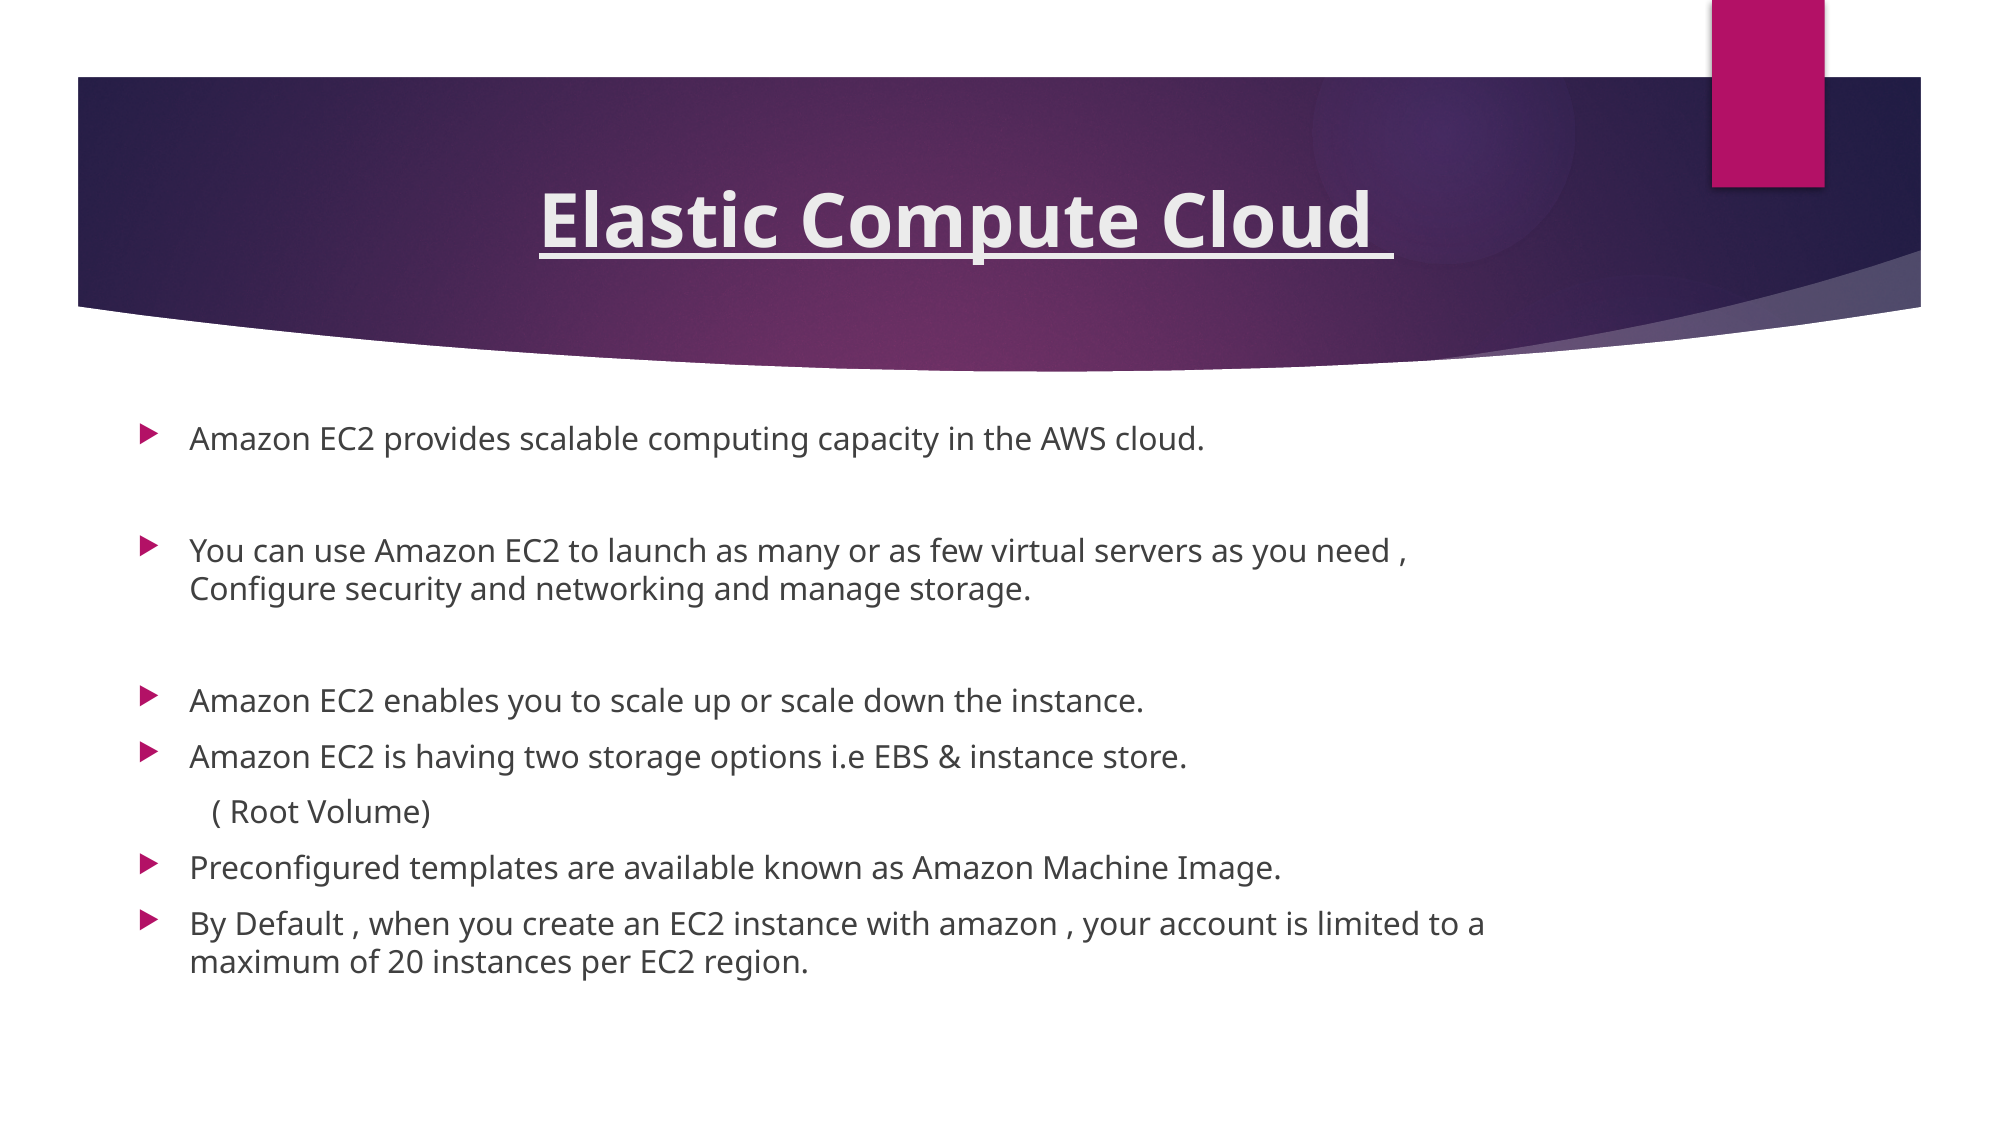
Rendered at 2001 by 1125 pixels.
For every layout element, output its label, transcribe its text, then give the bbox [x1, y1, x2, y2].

title Elastic Compute Cloud [189, 159, 1627, 276]
list Amazon EC2 provides scalable computing capacity in the AWS cloud. You can use Amazon EC2 to launch as many or as few virtual servers as you need , Configure security and networking and manage storage. Amazon EC2 enables you to scale up or scale down the instance. Amazon EC2 is having two storage options i.e EBS & instance store. ( Root Volume) Preconfigured templates are available known as Amazon Machine Image. By Default , when you create an EC2 instance with amazon , your account is limited to a maximum of 20 instances per EC2 region. [122, 411, 1522, 992]
